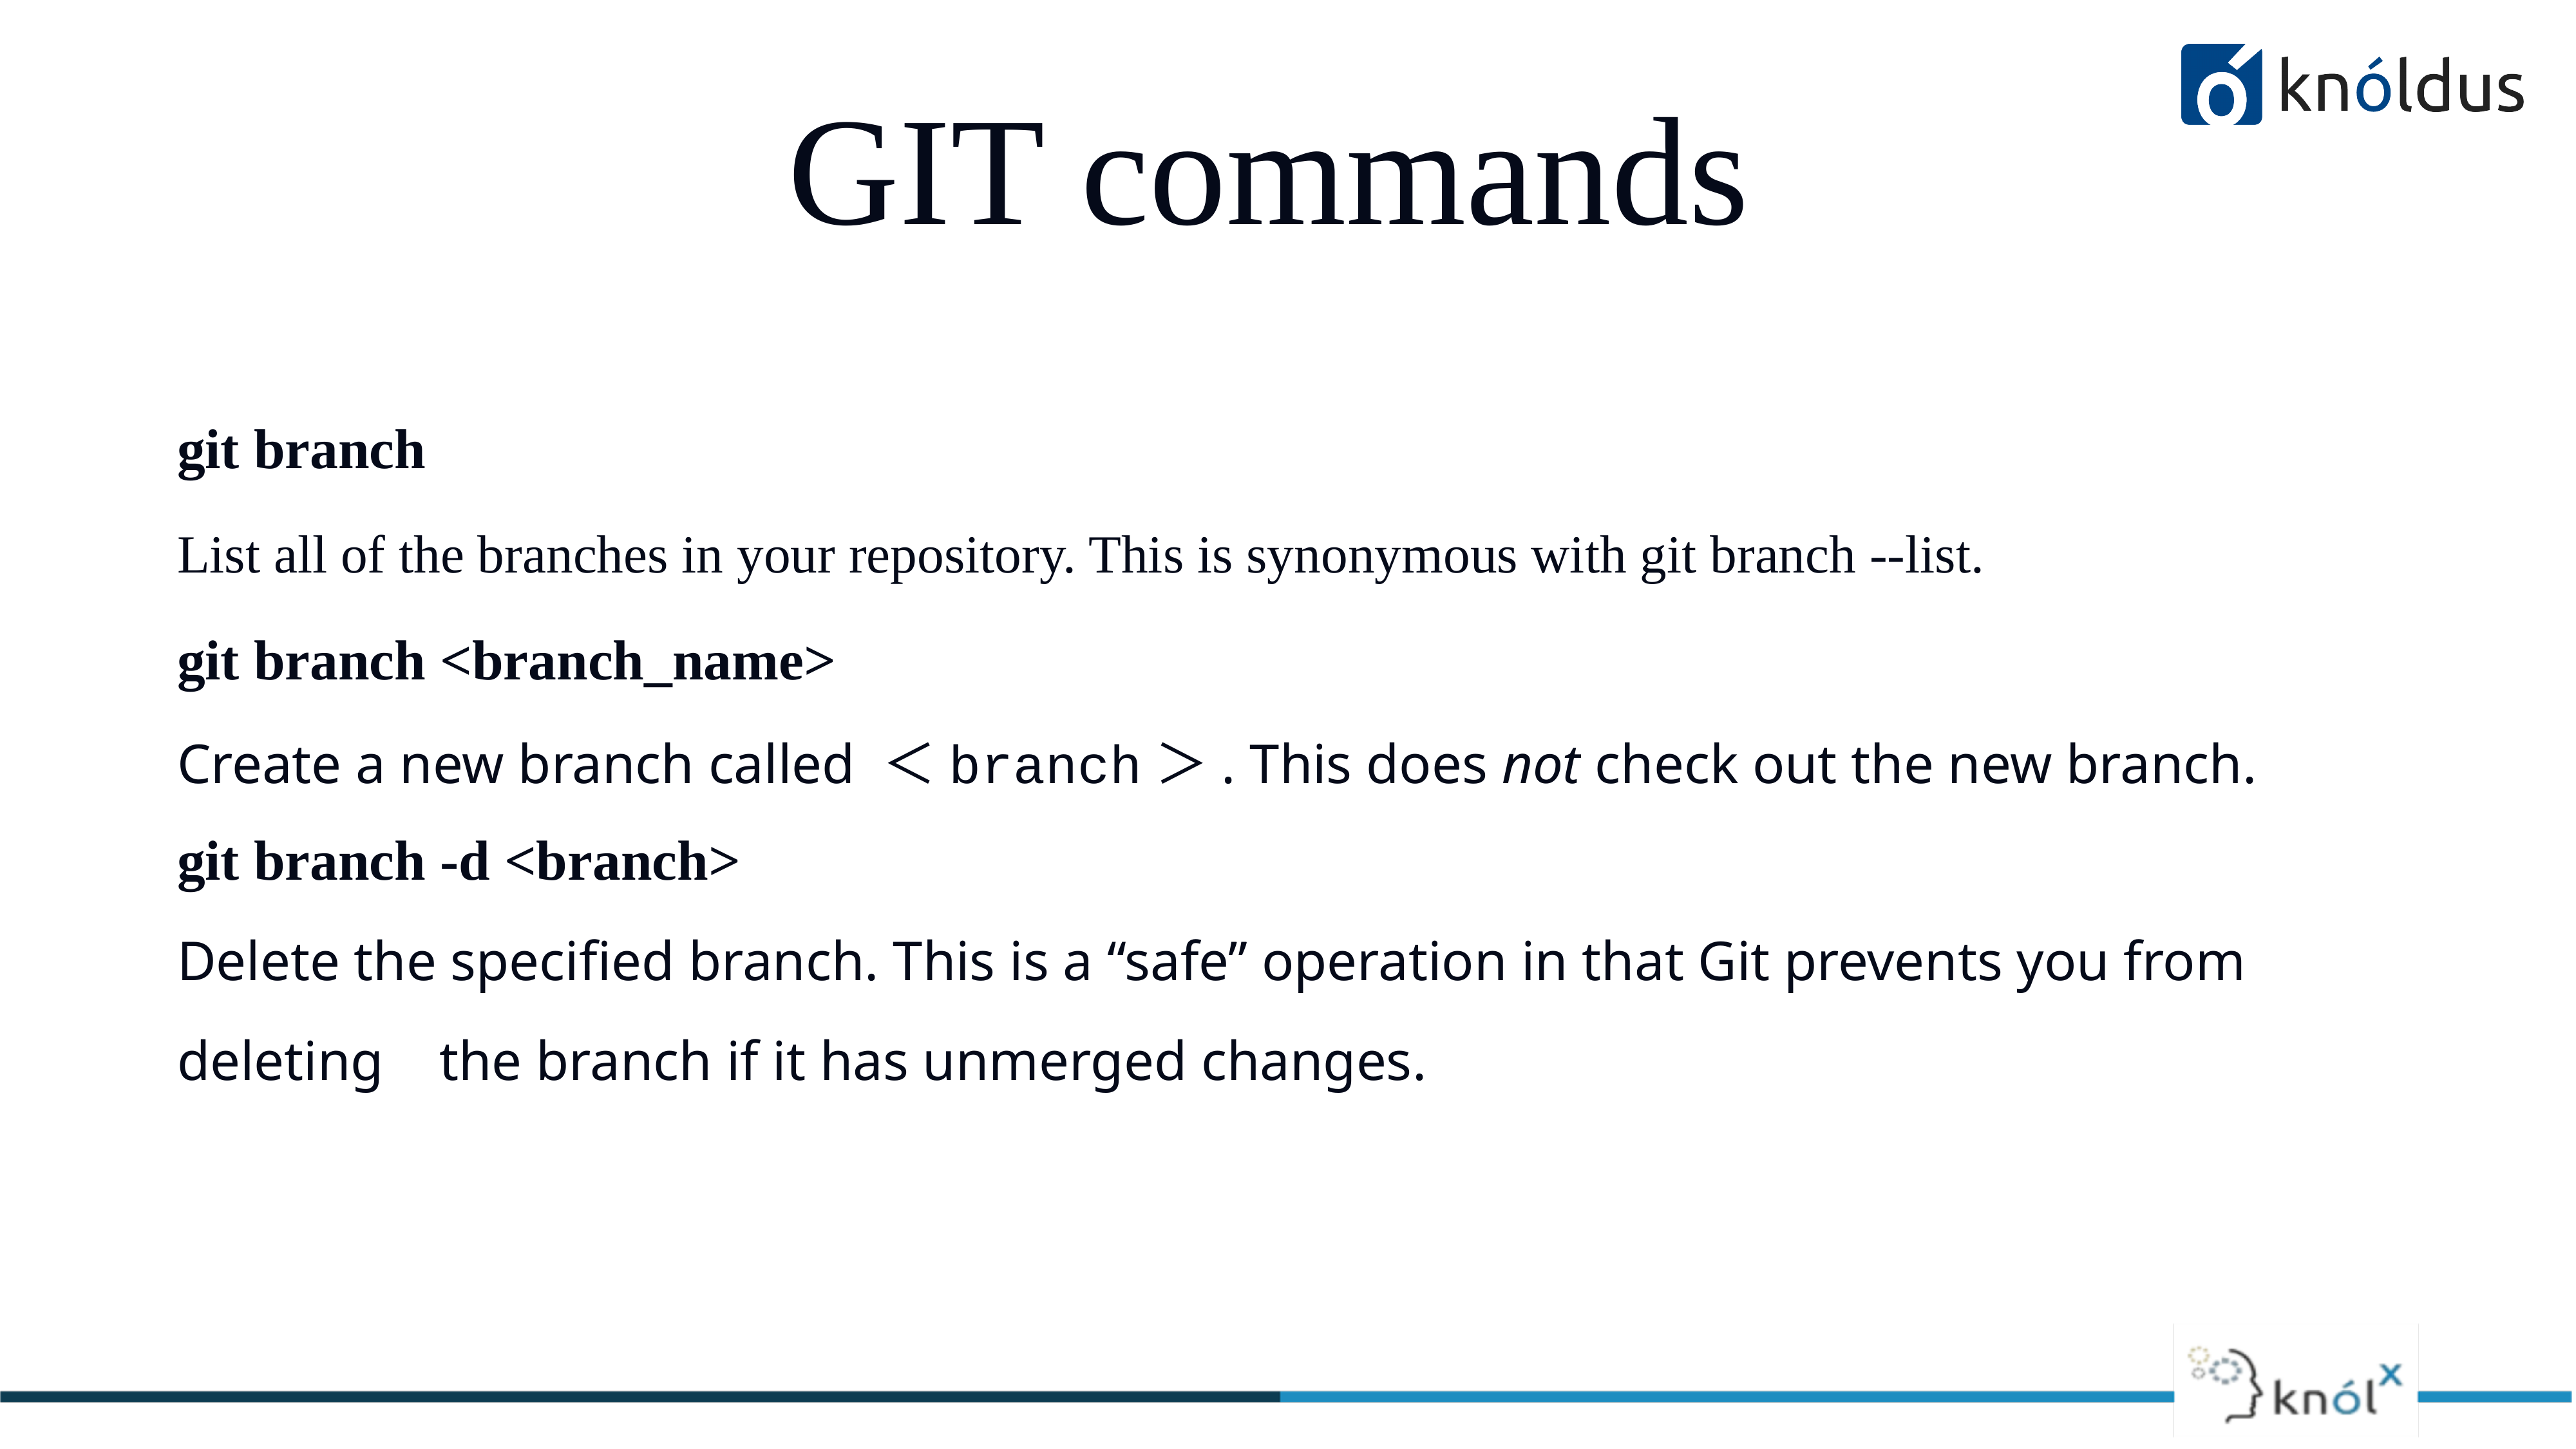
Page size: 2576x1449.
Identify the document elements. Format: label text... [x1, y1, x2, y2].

list git branch List all of the branches in your repository. This is synonymous with git branch --list. git branch <branch_name> Create a new branch called ＜branch＞. This does not check out the new branch. git branch -d <branch> Delete the specified branch. This is a “safe” operation in that Git prevents you from deleting the branch if it has unmerged changes. [177, 196, 2399, 1285]
picture [0, 1323, 2572, 1437]
title GIT commands [177, 70, 2399, 193]
picture [2181, 44, 2524, 125]
